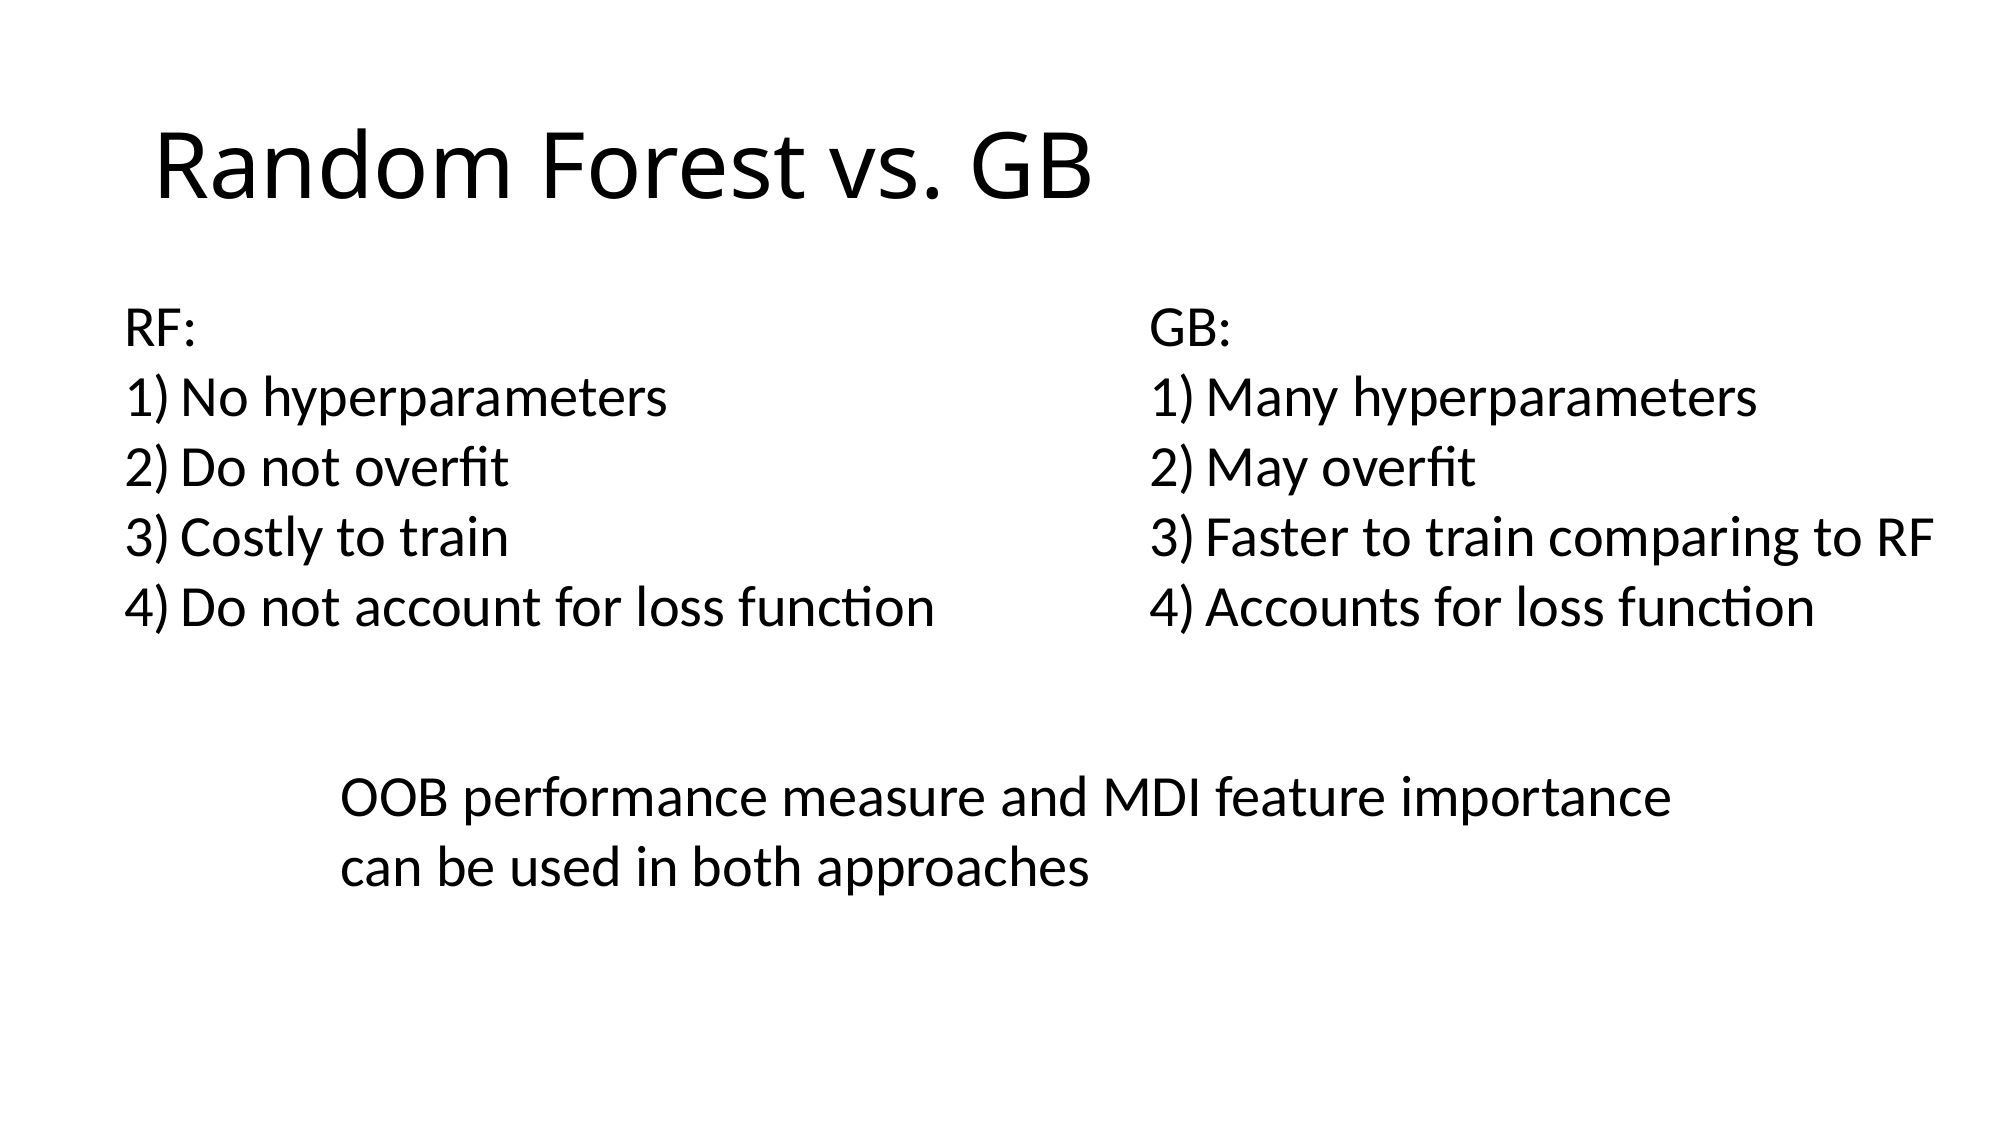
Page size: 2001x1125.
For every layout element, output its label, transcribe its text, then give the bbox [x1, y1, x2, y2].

text_box OOB performance measure and MDI feature importance can be used in both approaches [325, 750, 1778, 906]
text_box RF: No hyperparameters Do not overfit Costly to train Do not account for loss function [109, 280, 951, 691]
text_box GB: Many hyperparameters May overfit Faster to train comparing to RF Accounts for loss function [1134, 280, 1951, 691]
title Random Forest vs. GB [137, 59, 1863, 278]
